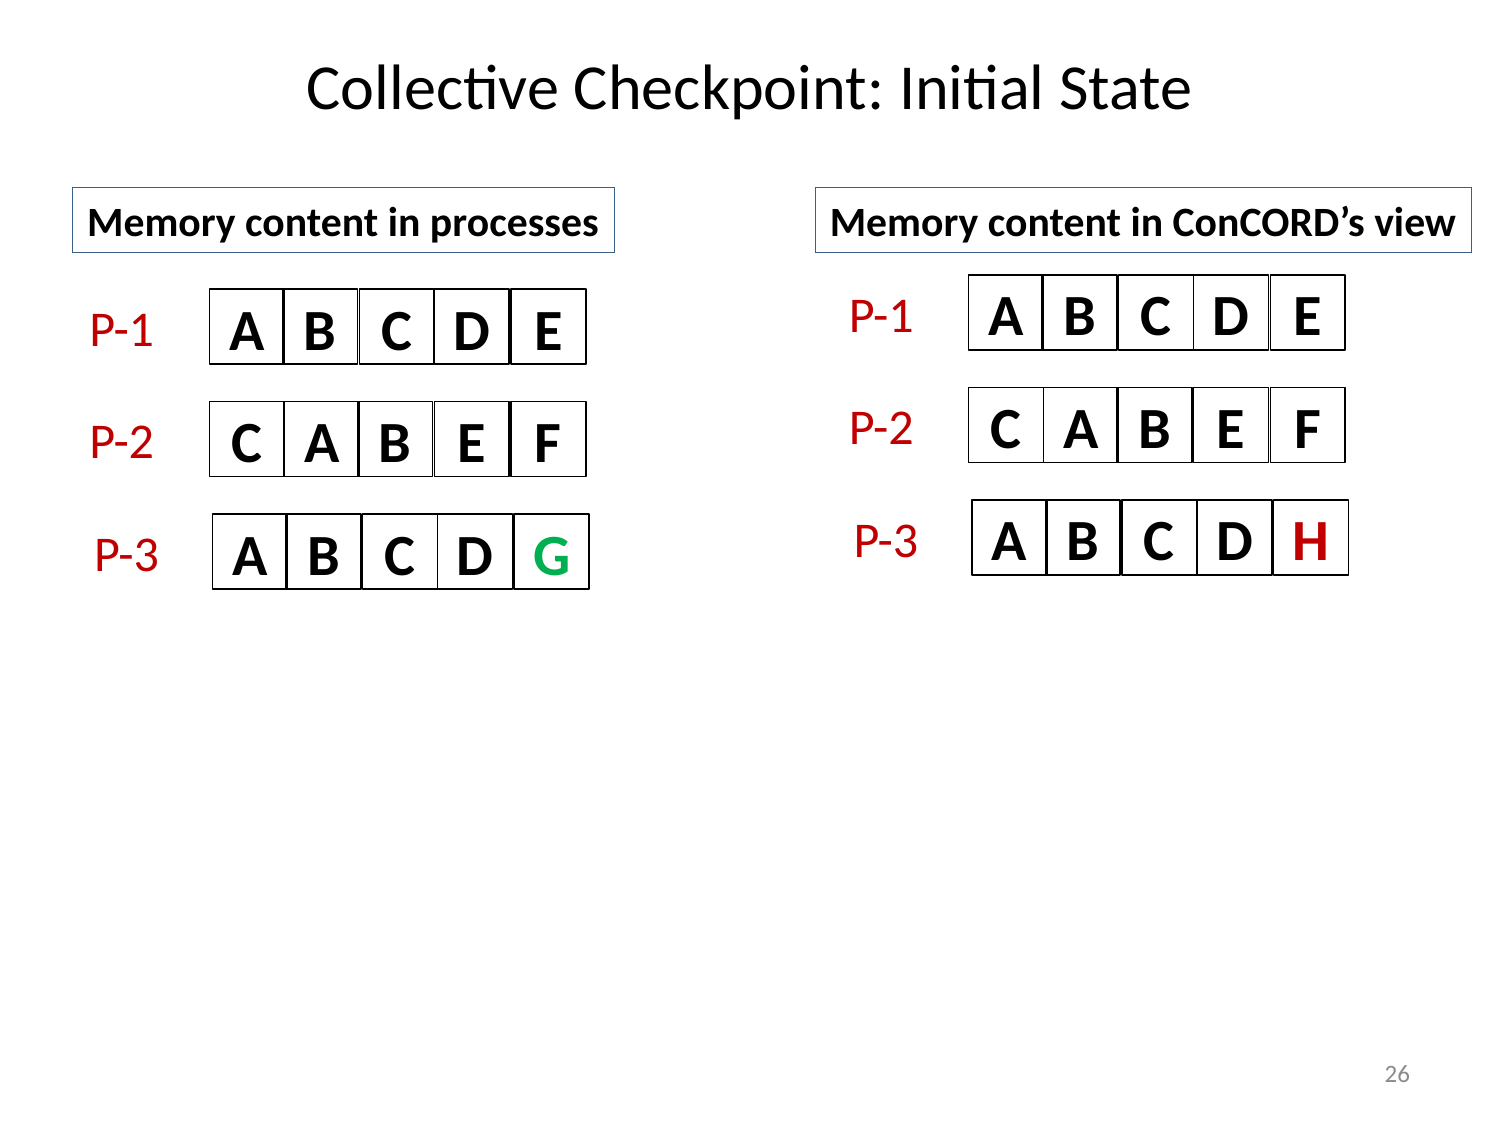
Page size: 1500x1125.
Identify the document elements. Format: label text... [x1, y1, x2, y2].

text_box Memory content in processes [72, 187, 615, 253]
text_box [824, 274, 1349, 576]
text_box Memory content in ConCORD’s view [815, 187, 1472, 253]
slide_number 26 [1074, 1042, 1425, 1103]
title Collective Checkpoint: Initial State [75, 37, 1425, 130]
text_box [65, 288, 590, 590]
